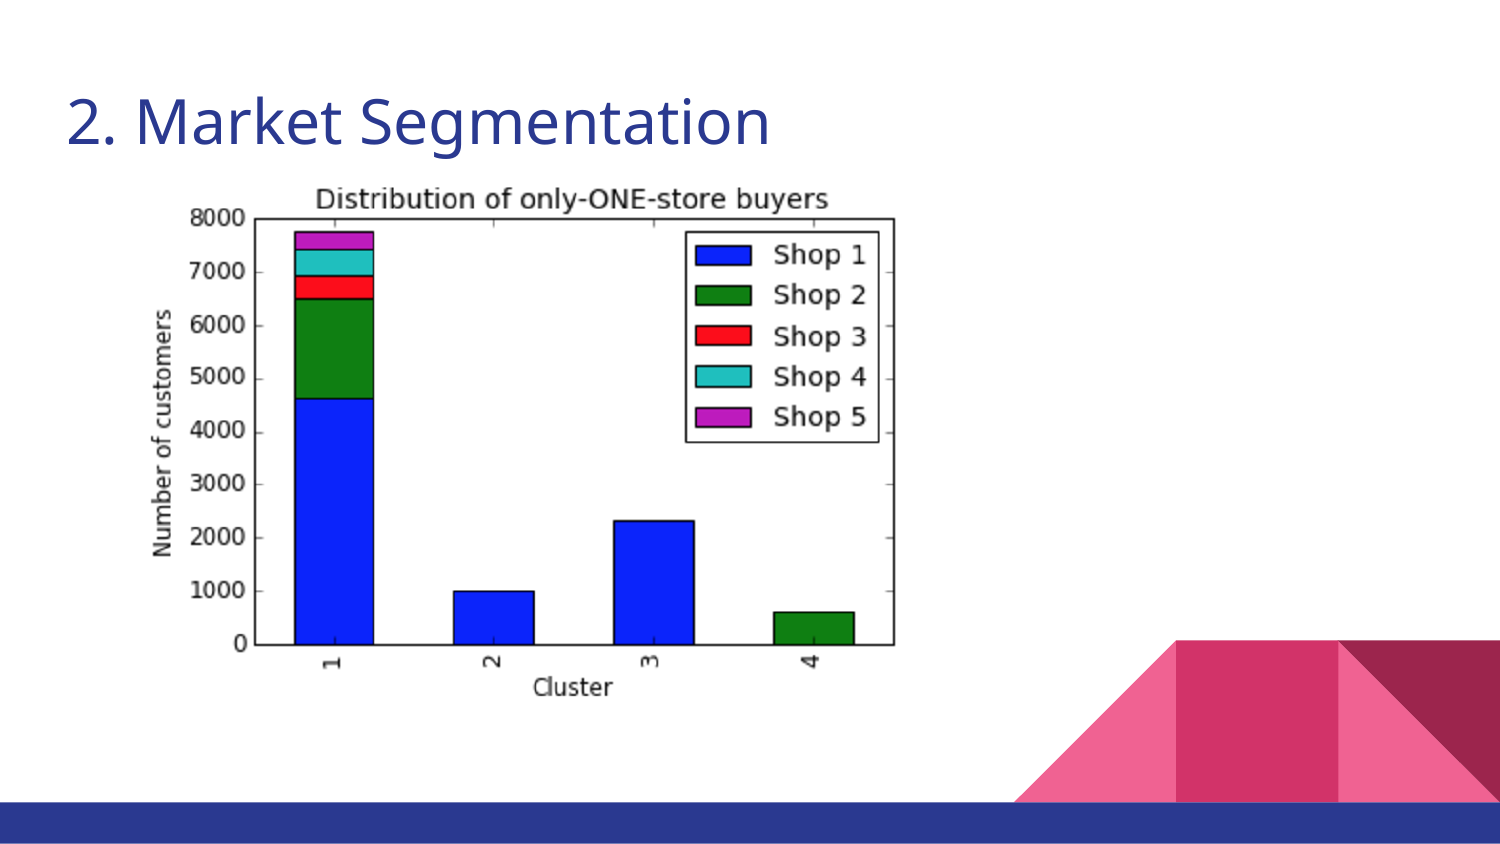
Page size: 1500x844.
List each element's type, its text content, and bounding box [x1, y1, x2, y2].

title 2. Market Segmentation [51, 67, 1449, 167]
picture [129, 166, 961, 718]
